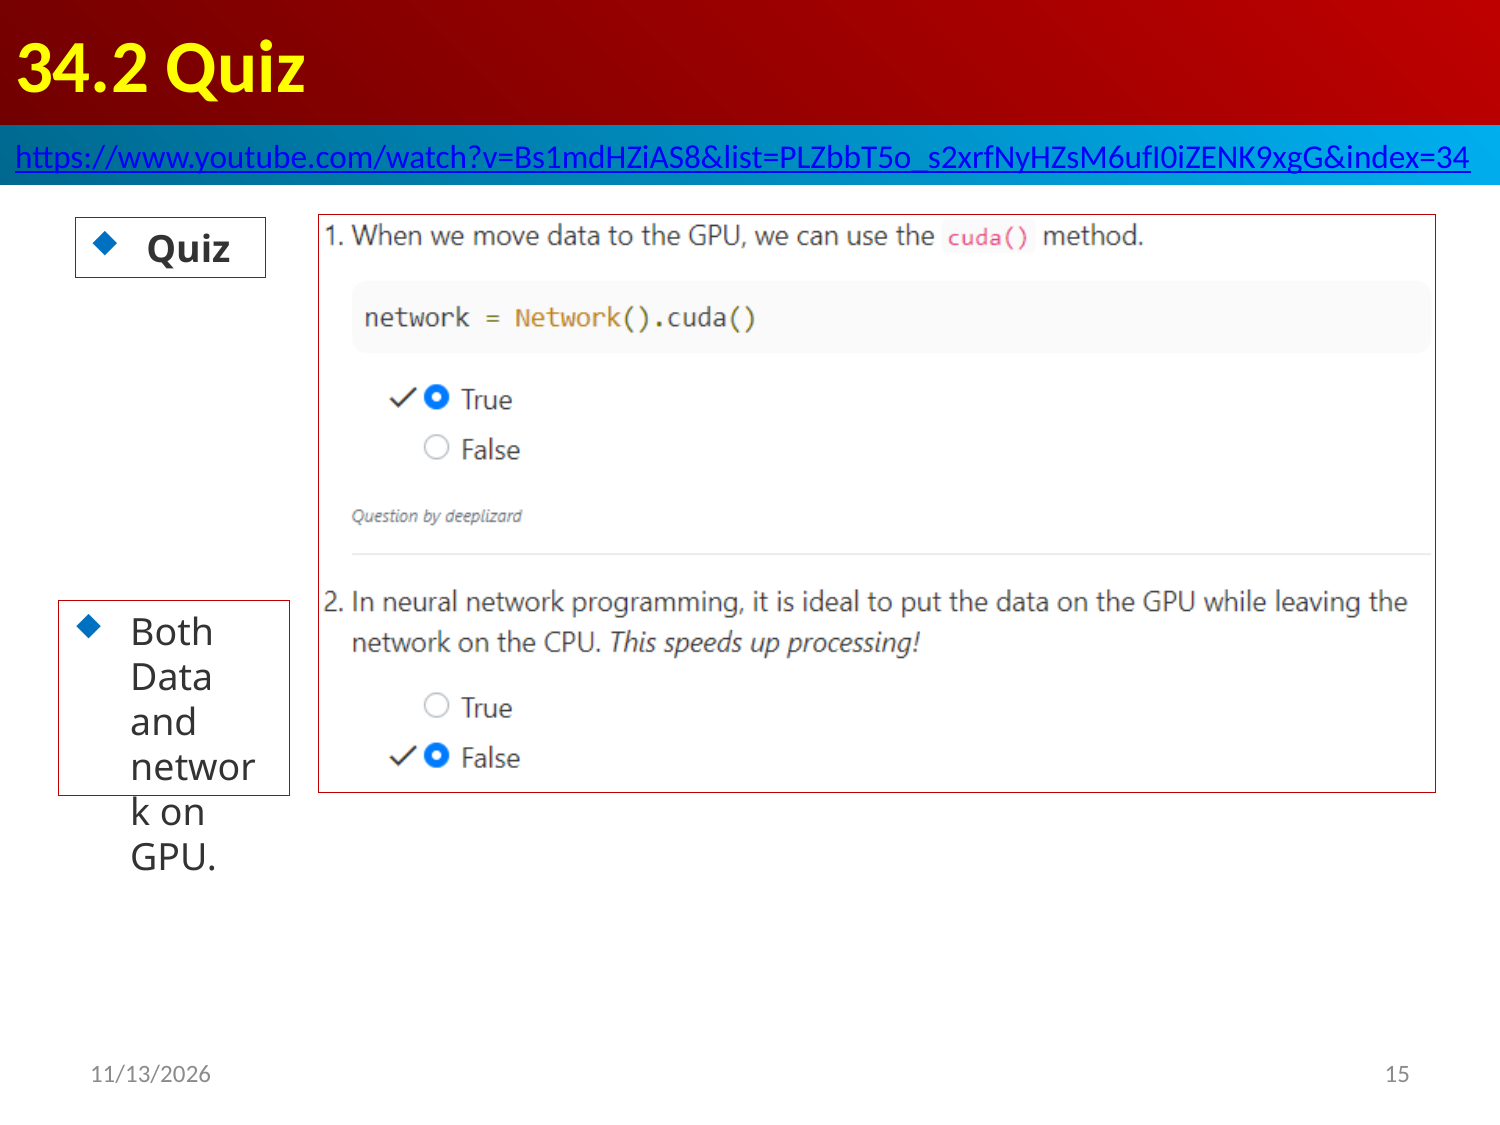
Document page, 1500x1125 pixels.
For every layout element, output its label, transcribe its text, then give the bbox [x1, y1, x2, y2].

title 34.2 Quiz [0, 0, 1500, 125]
text_box Both Data and network on GPU. [58, 600, 290, 796]
picture [318, 213, 1436, 793]
subtitle Quiz [75, 217, 266, 278]
text_box https://www.youtube.com/watch?v=Bs1mdHZiAS8&list=PLZbbT5o_s2xrfNyHZsM6ufI0iZENK9xgG&index=34 [0, 125, 1500, 185]
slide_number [75, 1042, 425, 1103]
slide_number 15 [1074, 1042, 1425, 1103]
